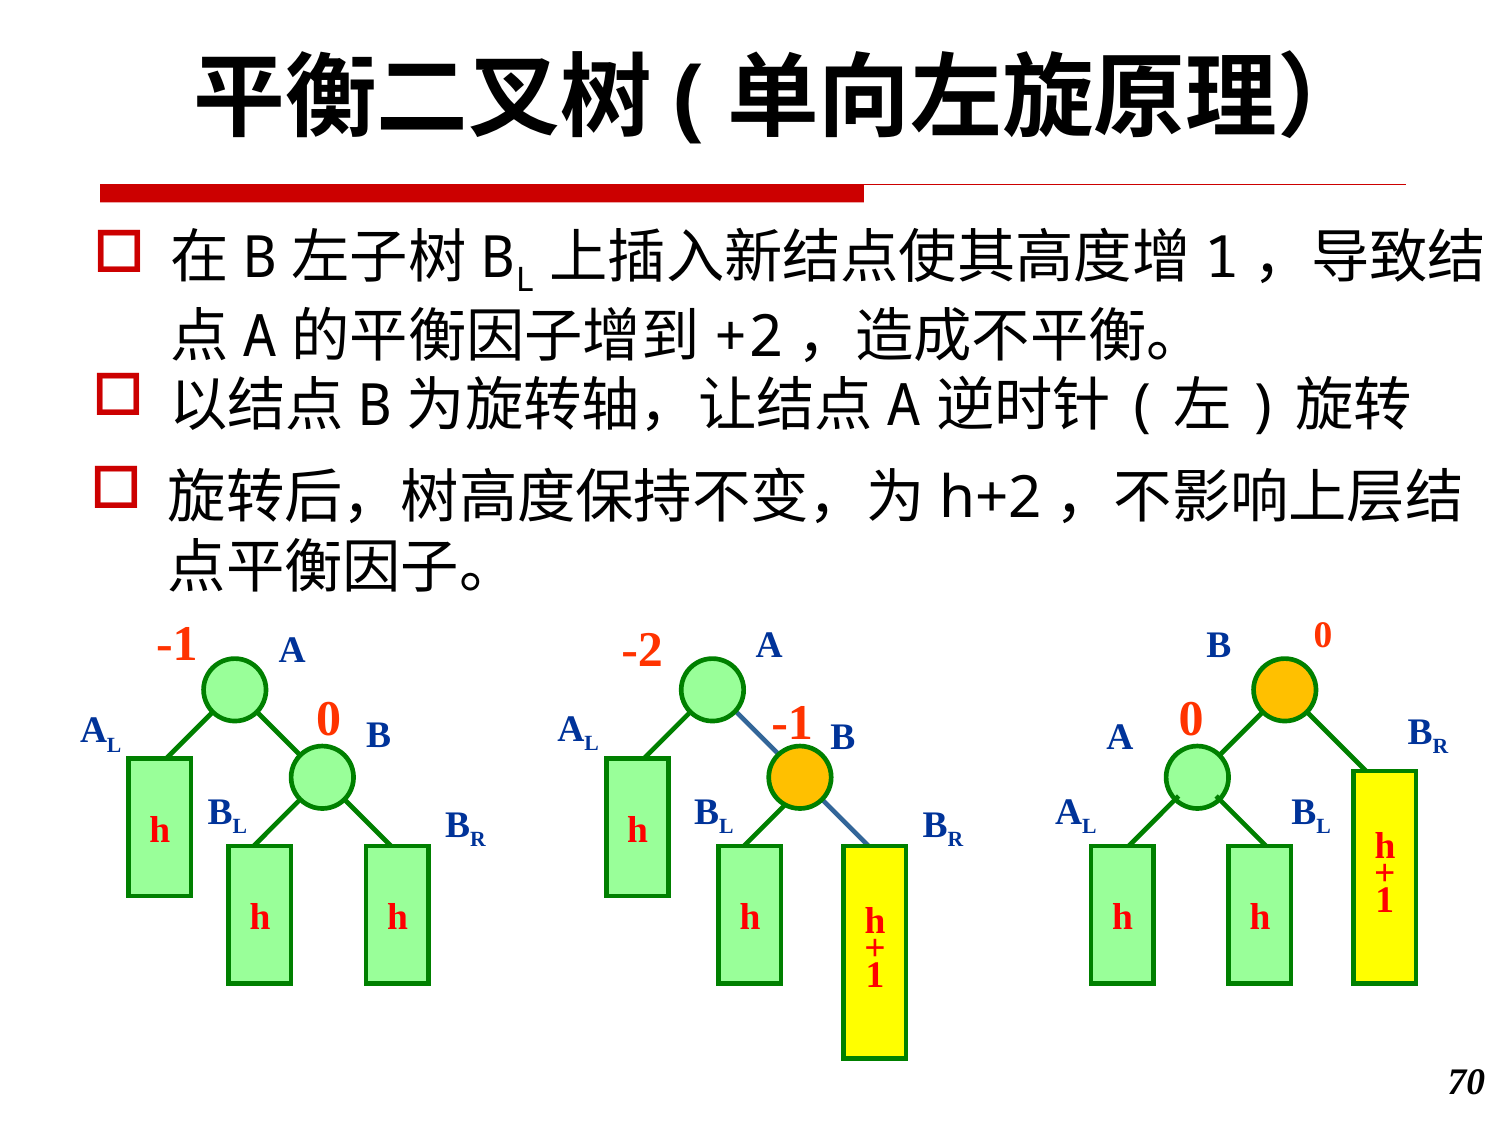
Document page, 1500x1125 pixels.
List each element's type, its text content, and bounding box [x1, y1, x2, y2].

text_box 在B左子树BL上插入新结点使其高度增1，导致结点A的平衡因子增到+2，造成不平衡。 [78, 211, 1500, 369]
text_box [540, 608, 981, 1059]
text_box 旋转后，树高度保持不变，为h+2，不影响上层结点平衡因子。 [75, 451, 1500, 554]
text_box 70 [1400, 1049, 1500, 1110]
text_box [1038, 602, 1465, 984]
text_box 平衡二叉树(单向左旋原理） [87, 30, 1475, 156]
list 以结点B为旋转轴，让结点A逆时针(左)旋转 [77, 359, 1500, 451]
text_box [63, 602, 503, 984]
